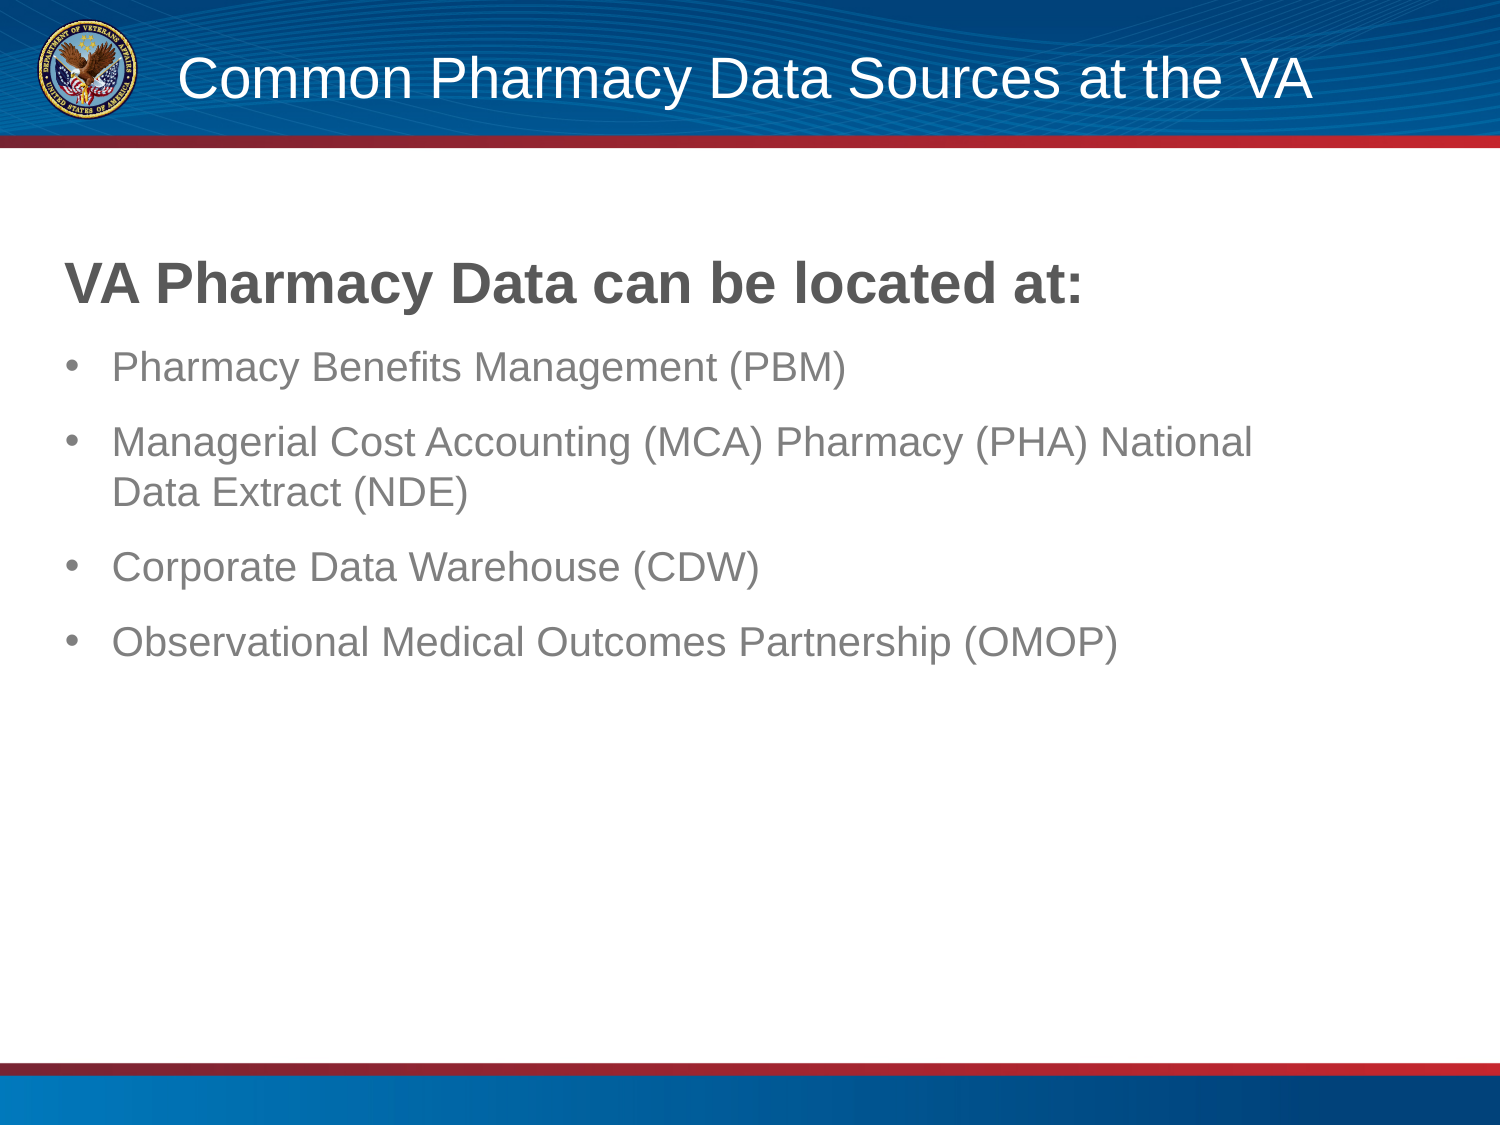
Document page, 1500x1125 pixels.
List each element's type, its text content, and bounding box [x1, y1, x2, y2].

text_box VA Pharmacy Data can be located at: Pharmacy Benefits Management (PBM) Managerial Cost Accounting (MCA) Pharmacy (PHA) National Data Extract (NDE) Corporate Data Warehouse (CDW) Observational Medical Outcomes Partnership (OMOP) [49, 237, 1313, 673]
title Common Pharmacy Data Sources at the VA [162, 32, 1425, 113]
picture [0, 0, 1500, 1125]
